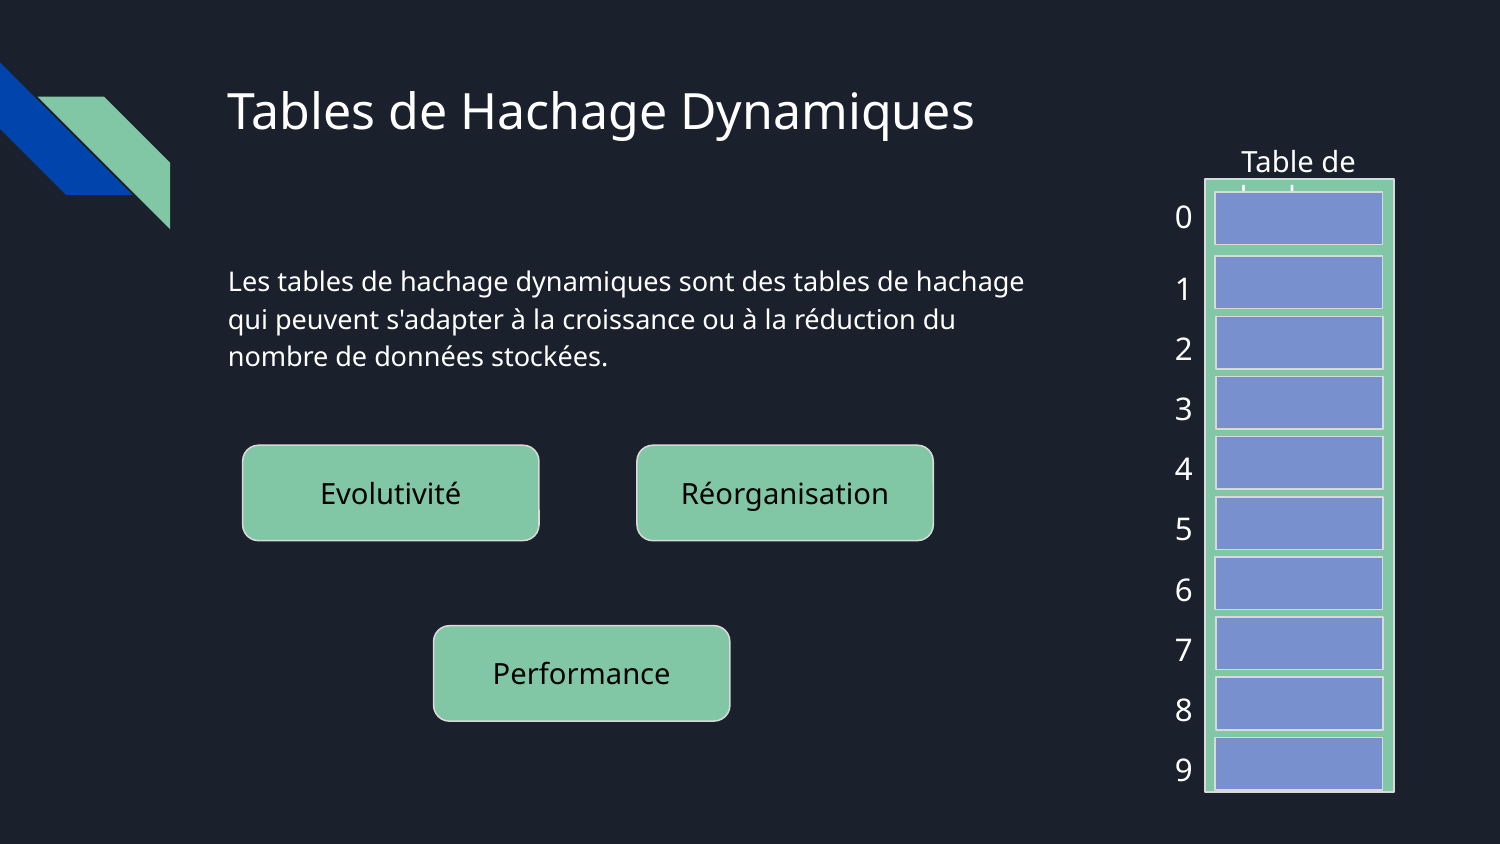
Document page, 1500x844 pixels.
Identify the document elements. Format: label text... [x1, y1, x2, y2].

text_box 8 [1159, 675, 1197, 732]
text_box Table de hachage [1171, 128, 1426, 174]
text_box [1215, 617, 1384, 670]
text_box 4 [1159, 434, 1197, 492]
text_box 9 [1159, 735, 1197, 793]
text_box 1 [1159, 253, 1197, 311]
list Les tables de hachage dynamiques sont des tables de hachage qui peuvent s'adapter à la croissance ou à la réduction du nombre de données stockées. [212, 245, 1042, 440]
text_box [1214, 192, 1383, 245]
text_box [1204, 179, 1394, 792]
text_box 6 [1159, 554, 1197, 612]
text_box [1214, 737, 1383, 790]
text_box 5 [1159, 494, 1197, 552]
text_box Evolutivité [242, 445, 539, 541]
text_box [1215, 436, 1384, 490]
text_box 0 [1159, 182, 1197, 239]
text_box 2 [1159, 314, 1197, 371]
text_box [1214, 256, 1383, 309]
text_box [1215, 496, 1384, 550]
title Tables de Hachage Dynamiques [212, 64, 1368, 215]
text_box [1215, 316, 1384, 369]
text_box Réorganisation [636, 445, 934, 541]
text_box [1215, 677, 1384, 730]
text_box [1215, 376, 1384, 430]
text_box 7 [1159, 614, 1197, 672]
text_box Performance [433, 625, 730, 722]
text_box 3 [1159, 374, 1197, 432]
text_box [1214, 556, 1383, 610]
